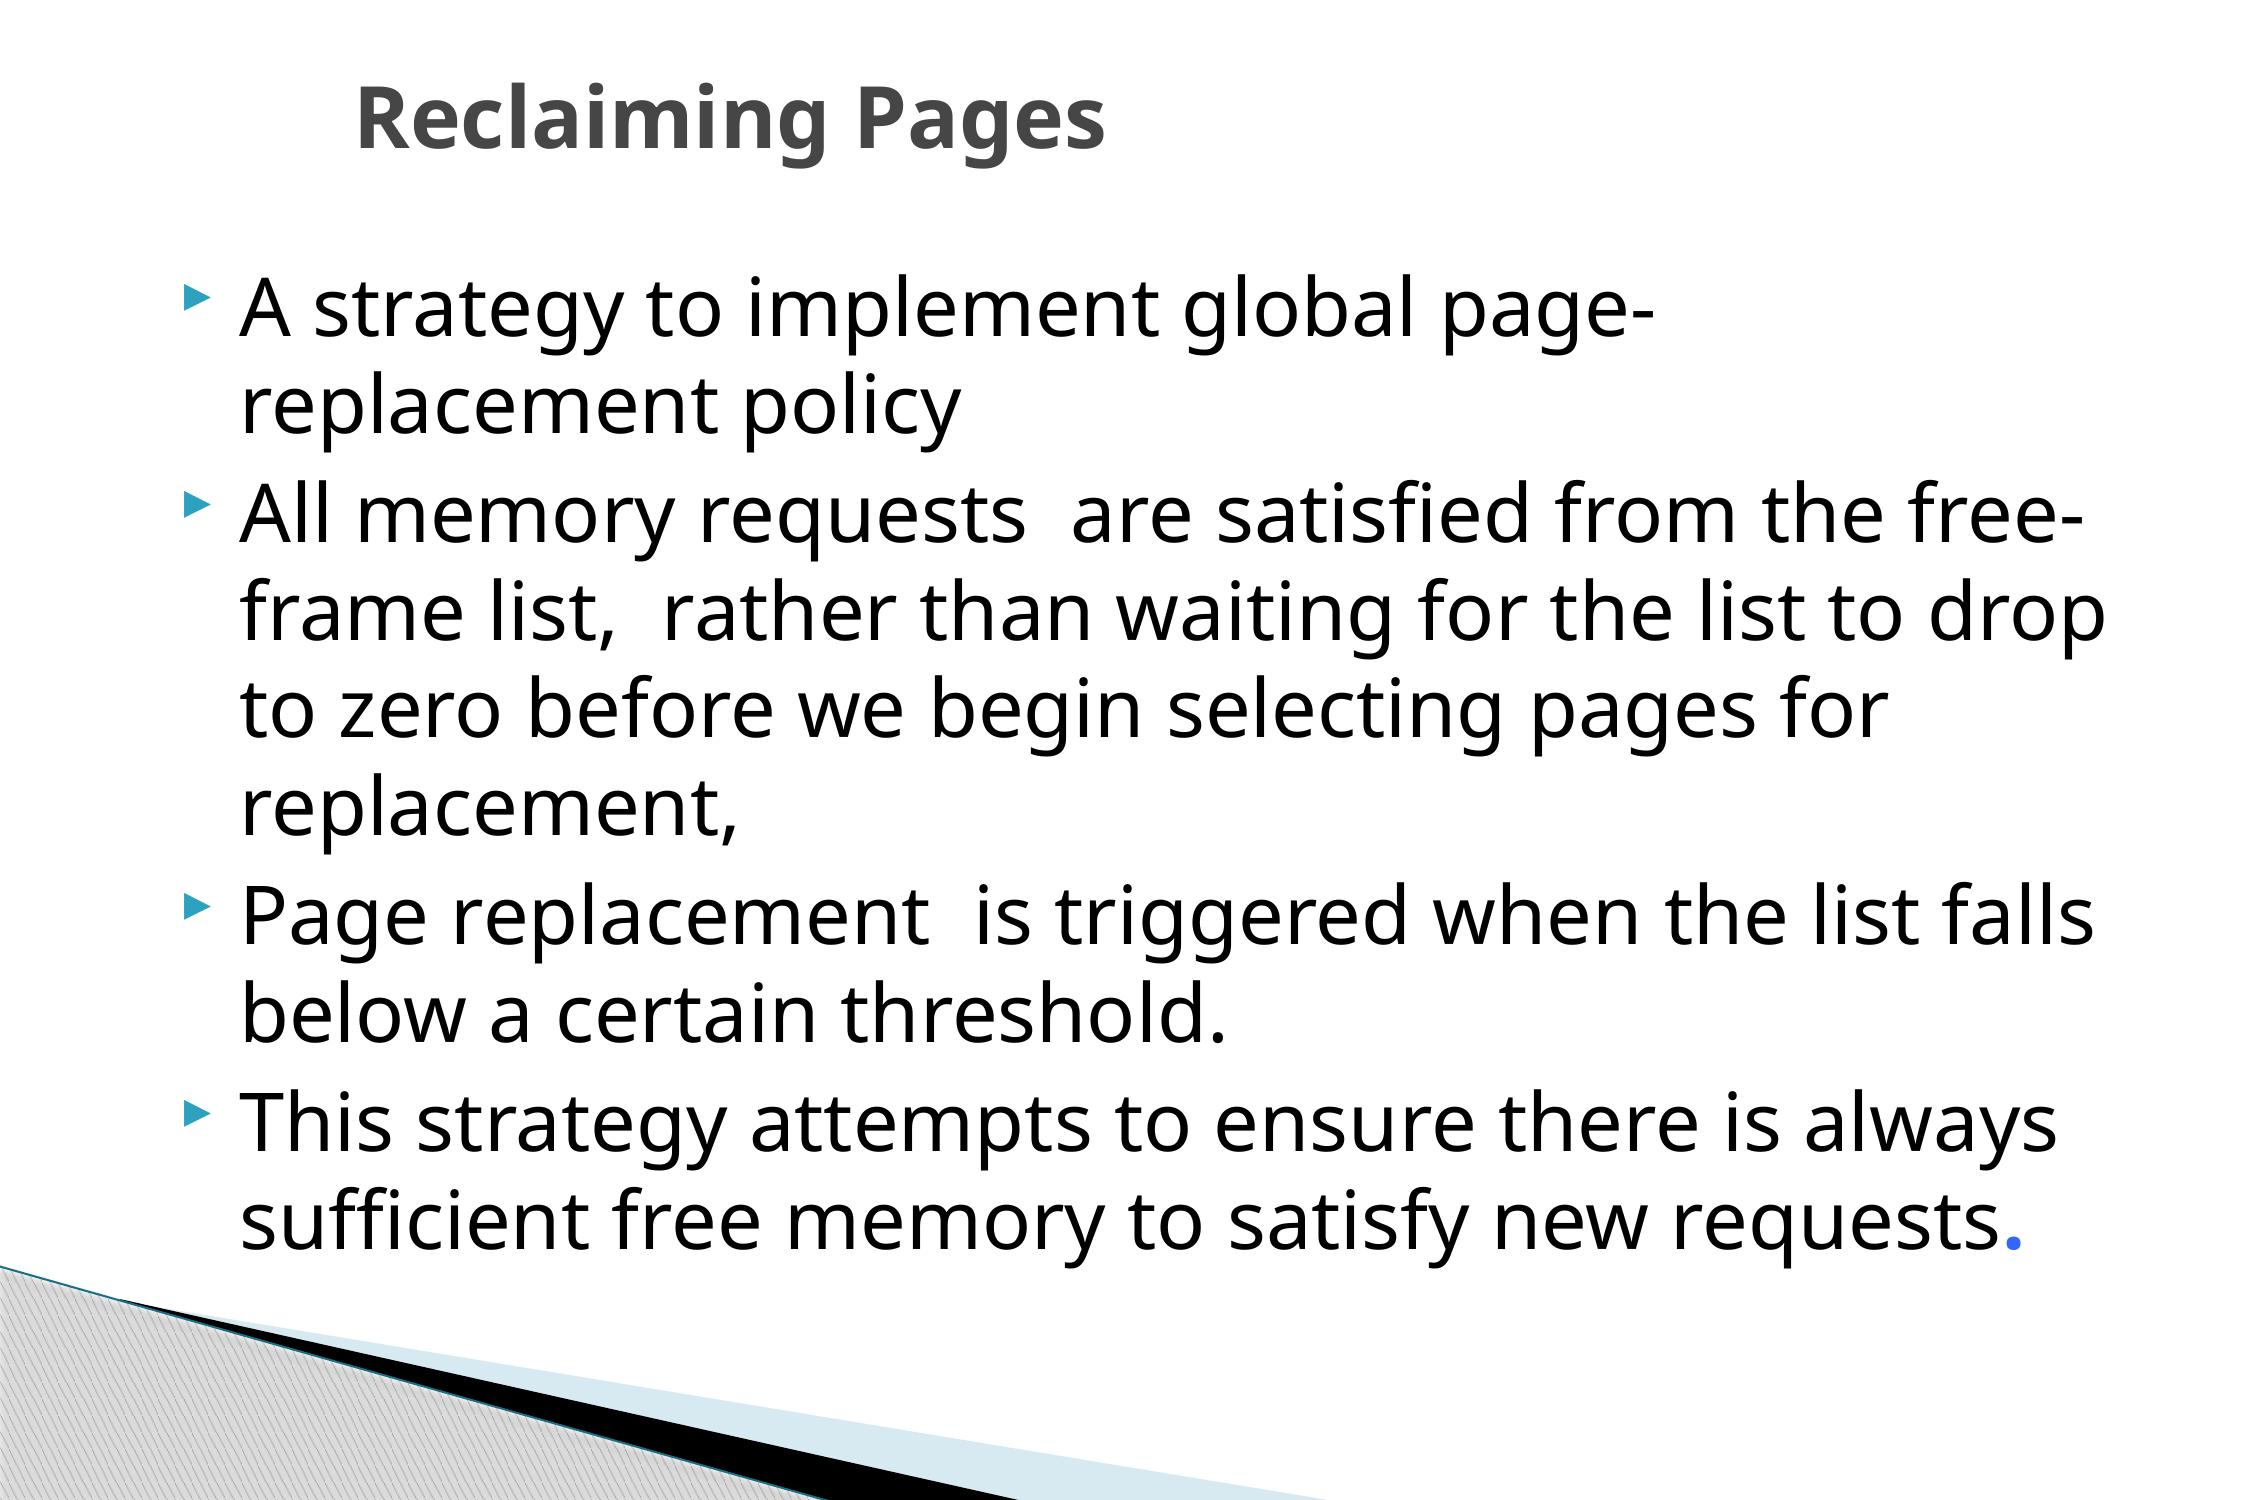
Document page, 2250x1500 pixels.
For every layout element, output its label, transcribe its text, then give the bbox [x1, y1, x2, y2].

title Reclaiming Pages [331, 51, 1932, 177]
list A strategy to implement global page-replacement policy All memory requests are satisfied from the free-frame list, rather than waiting for the list to drop to zero before we begin selecting pages for replacement, Page replacement is triggered when the list falls below a certain threshold. This strategy attempts to ensure there is always sufficient free memory to satisfy new requests. [132, 244, 2142, 1374]
